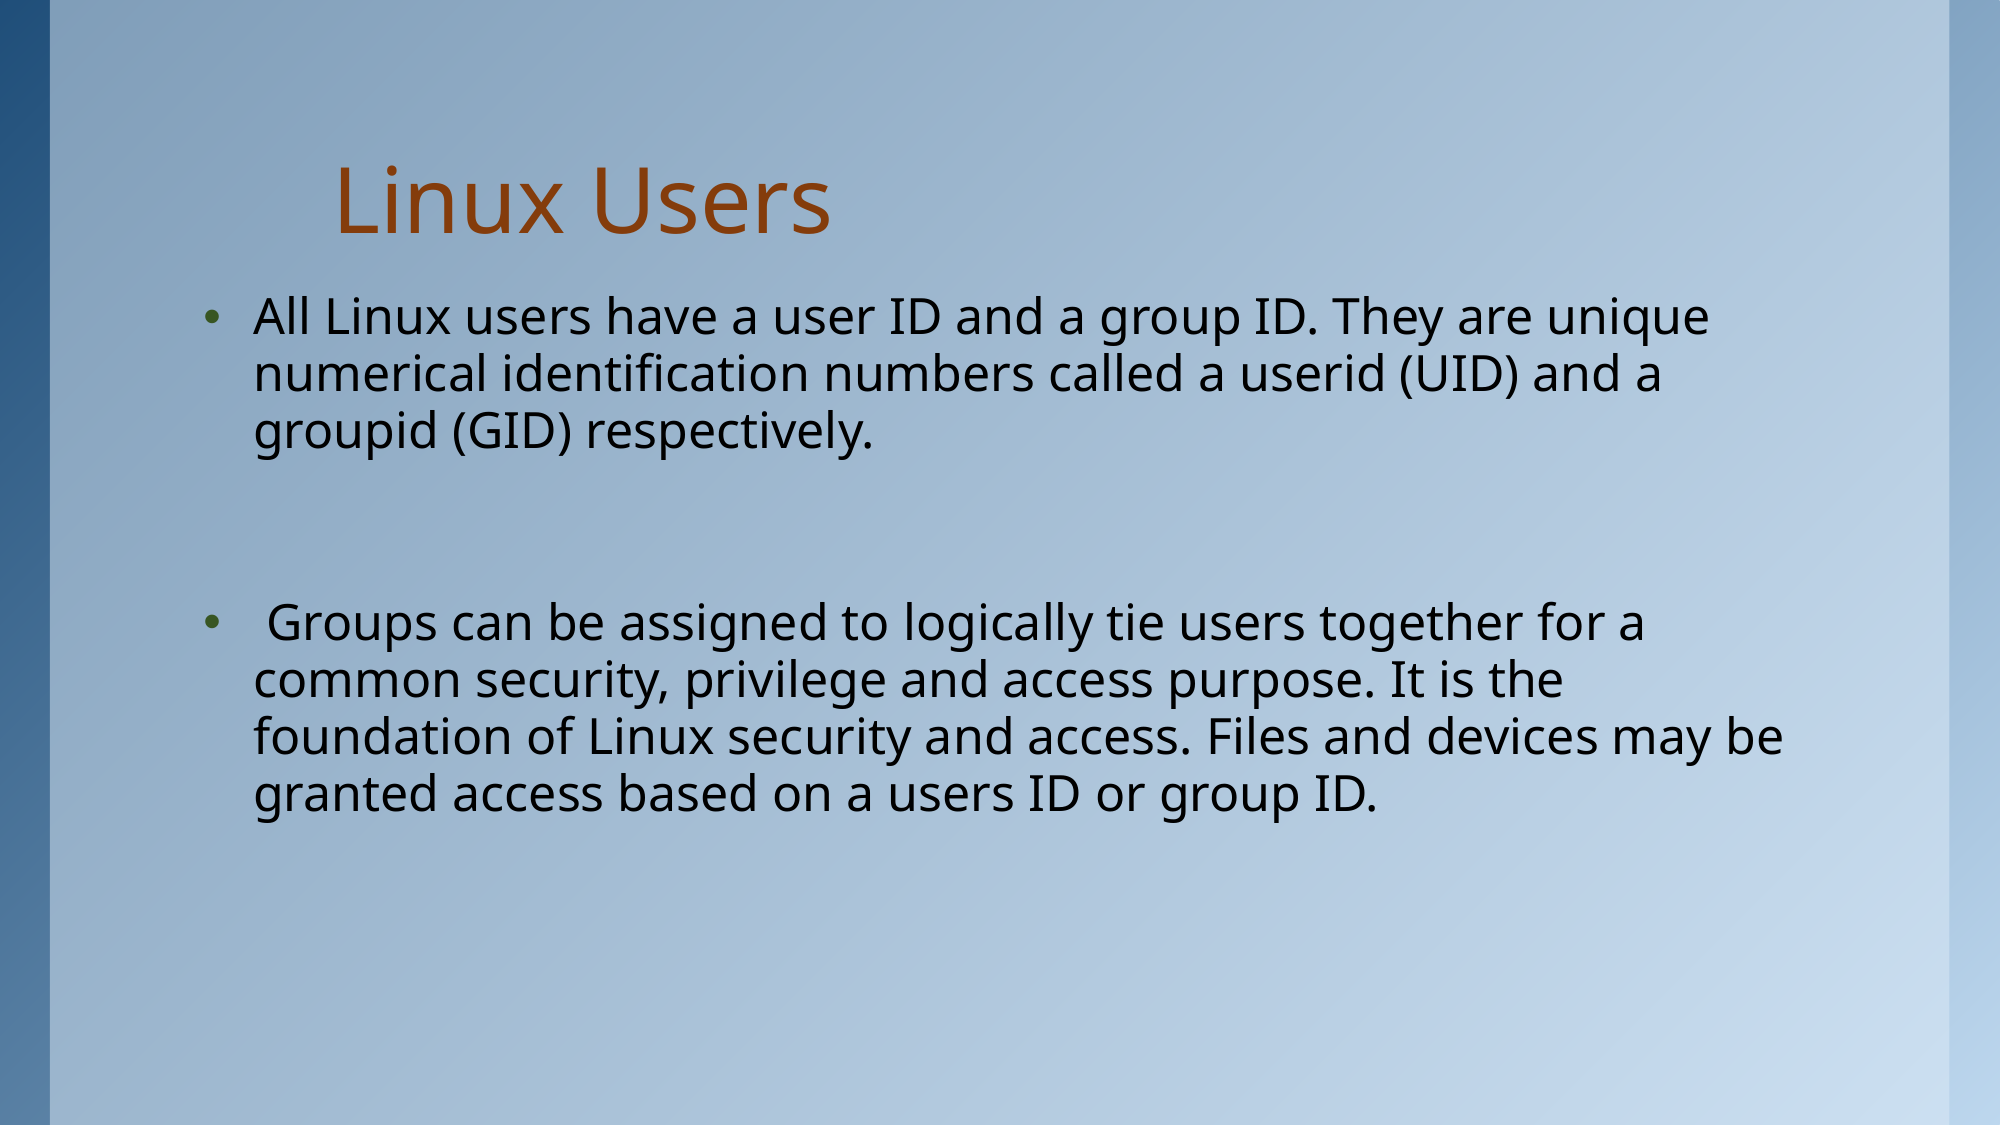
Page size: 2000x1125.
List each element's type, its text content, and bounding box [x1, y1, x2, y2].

list All Linux users have a user ID and a group ID. They are unique numerical identification numbers called a userid (UID) and a groupid (GID) respectively. Groups can be assigned to logically tie users together for a common security, privilege and access purpose. It is the foundation of Linux security and access. Files and devices may be granted access based on a users ID or group ID. [183, 279, 1850, 1013]
title Linux Users [312, 75, 1663, 263]
